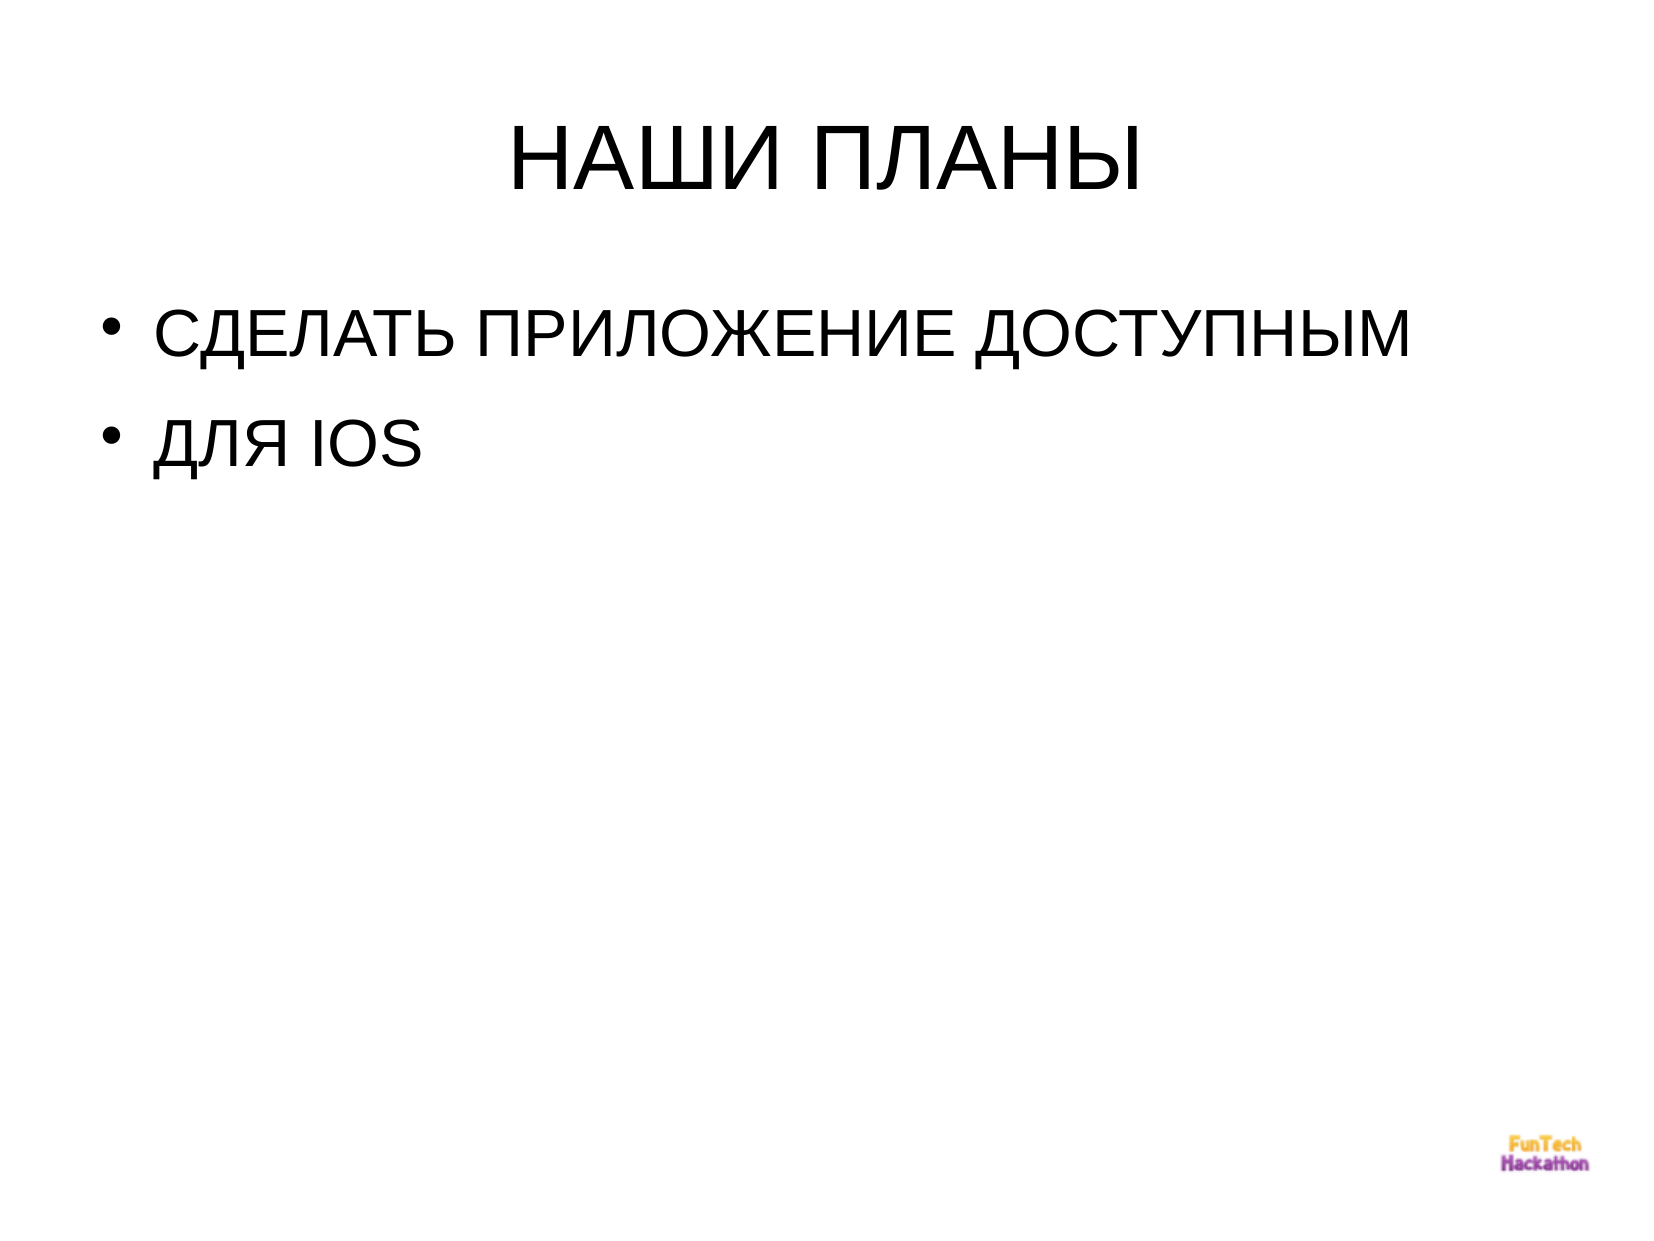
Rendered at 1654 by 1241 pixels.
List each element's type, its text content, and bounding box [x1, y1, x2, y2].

text_box СДЕЛАТЬ ПРИЛОЖЕНИЕ ДОСТУПНЫМ ДЛЯ IOS [82, 290, 1571, 1010]
text_box НАШИ ПЛАНЫ [82, 49, 1571, 257]
picture [1476, 1109, 1607, 1197]
